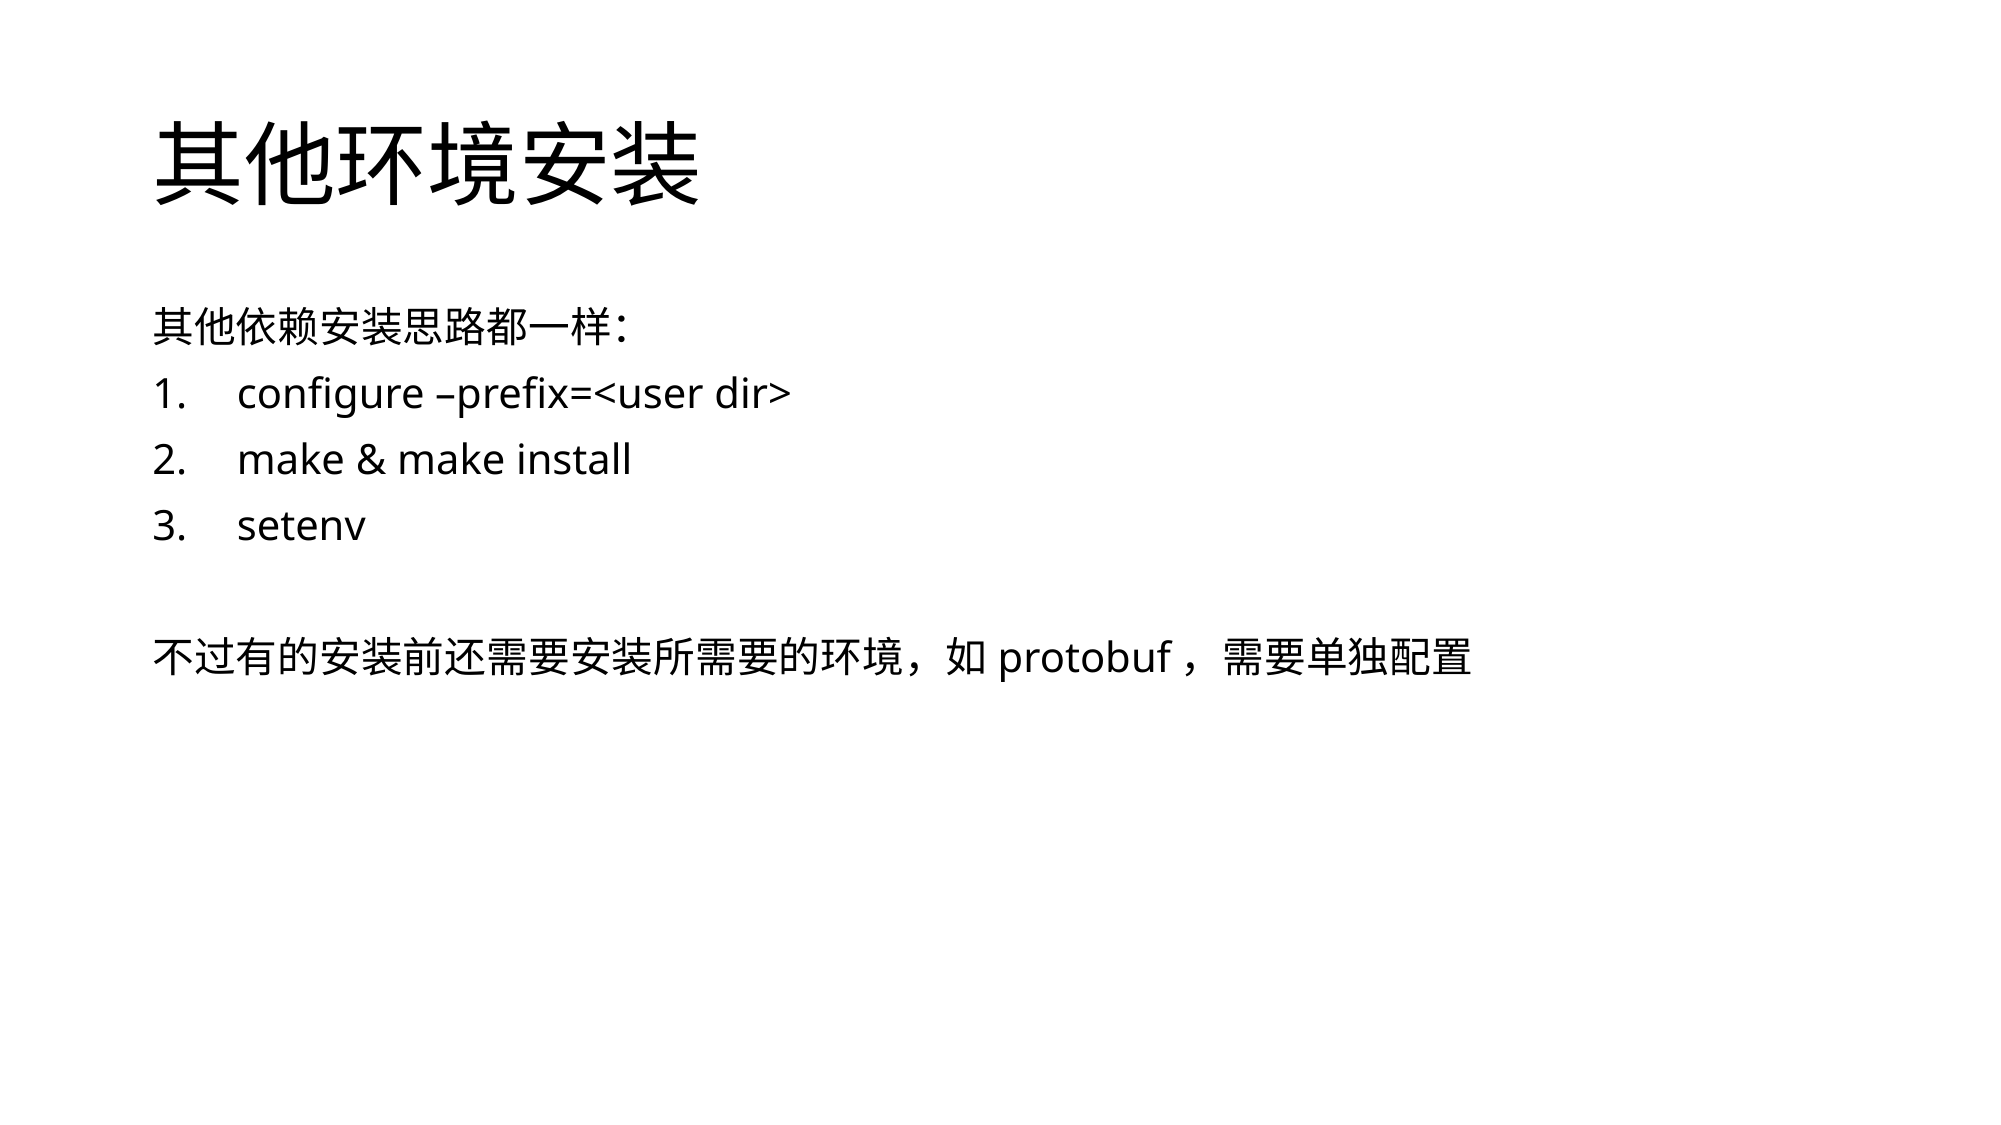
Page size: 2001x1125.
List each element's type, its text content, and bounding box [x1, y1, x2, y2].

title 其他环境安装 [137, 59, 1863, 278]
list 其他依赖安装思路都一样： configure –prefix=<user dir> make & make install setenv 不过有的安装前还需要安装所需要的环境，如protobuf，需要单独配置 [137, 299, 1863, 1014]
